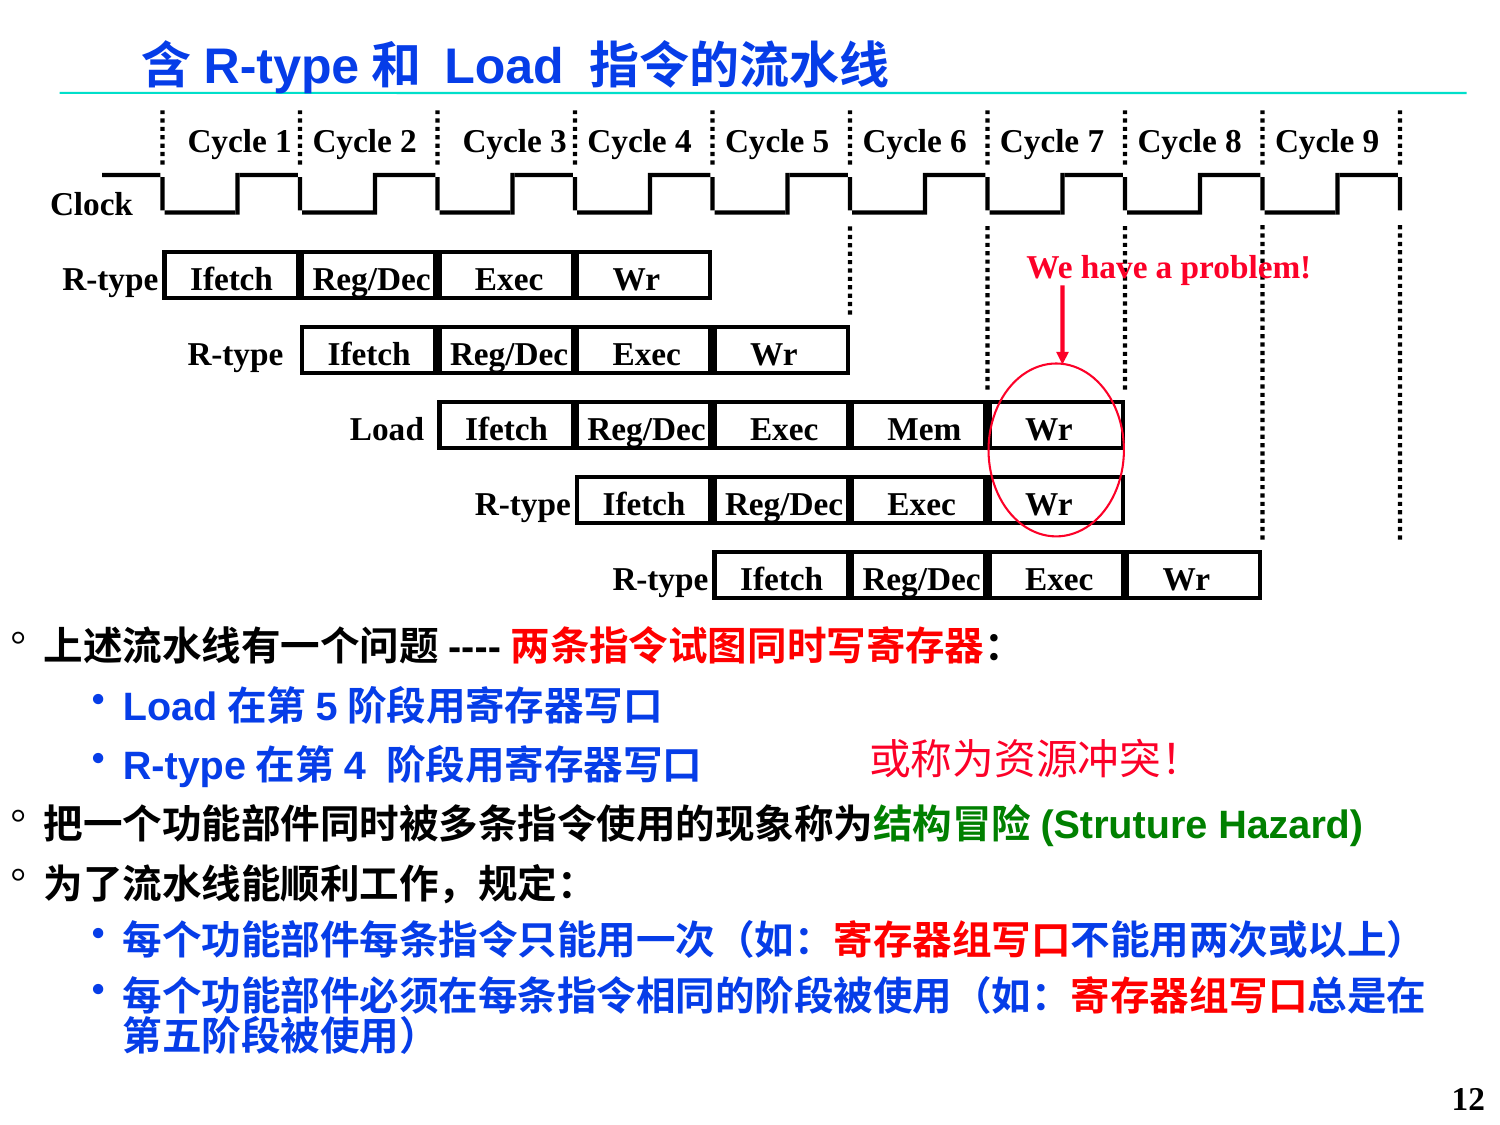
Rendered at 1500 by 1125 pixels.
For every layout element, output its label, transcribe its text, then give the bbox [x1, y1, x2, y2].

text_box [576, 249, 711, 305]
text_box Clock [35, 174, 149, 230]
text_box Cycle 4 [572, 112, 707, 167]
title 含R-type和 Load 指令的流水线 [131, 37, 1100, 98]
text_box Cycle 8 [1122, 112, 1257, 167]
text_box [988, 237, 1329, 537]
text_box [435, 324, 576, 380]
text_box Cycle 6 [847, 112, 982, 167]
text_box Load [335, 399, 439, 455]
text_box R-type [460, 474, 576, 530]
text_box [847, 549, 989, 605]
list 上述流水线有一个问题----两条指令试图同时写寄存器： Load在第5阶段用寄存器写口 R-type在第4 阶段用寄存器写口 把一个功能部件同时被多条指令使用的现象称为结构冒险(Struture Hazard) 为了流水线能顺利工作，规定： 每个功能部件每条指令只能用一次（如：寄存器组写口不能用两次或以上） 每个功能部件必须在每条指令相同的阶段被使用（如：寄存器组写口总是在第五阶段被使用） [0, 616, 1455, 1084]
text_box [102, 172, 1400, 215]
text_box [714, 549, 847, 605]
text_box Cycle 5 [710, 112, 845, 167]
text_box Cycle 2 [297, 112, 432, 167]
text_box Cycle 7 [985, 112, 1120, 167]
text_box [297, 249, 439, 305]
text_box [1126, 549, 1261, 605]
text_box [852, 474, 986, 530]
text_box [576, 324, 711, 380]
text_box Cycle 9 [1260, 112, 1395, 167]
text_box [439, 249, 573, 305]
text_box R-type [47, 249, 164, 305]
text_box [714, 324, 848, 380]
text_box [710, 474, 852, 530]
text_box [164, 249, 297, 305]
text_box 或称为资源冲突！ [854, 725, 1278, 791]
text_box R-type [597, 549, 714, 605]
text_box Cycle 3 [447, 112, 572, 167]
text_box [989, 549, 1123, 605]
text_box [576, 474, 710, 530]
text_box Cycle 1 [172, 112, 297, 167]
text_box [439, 399, 988, 455]
text_box R-type [172, 324, 299, 380]
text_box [301, 324, 435, 380]
